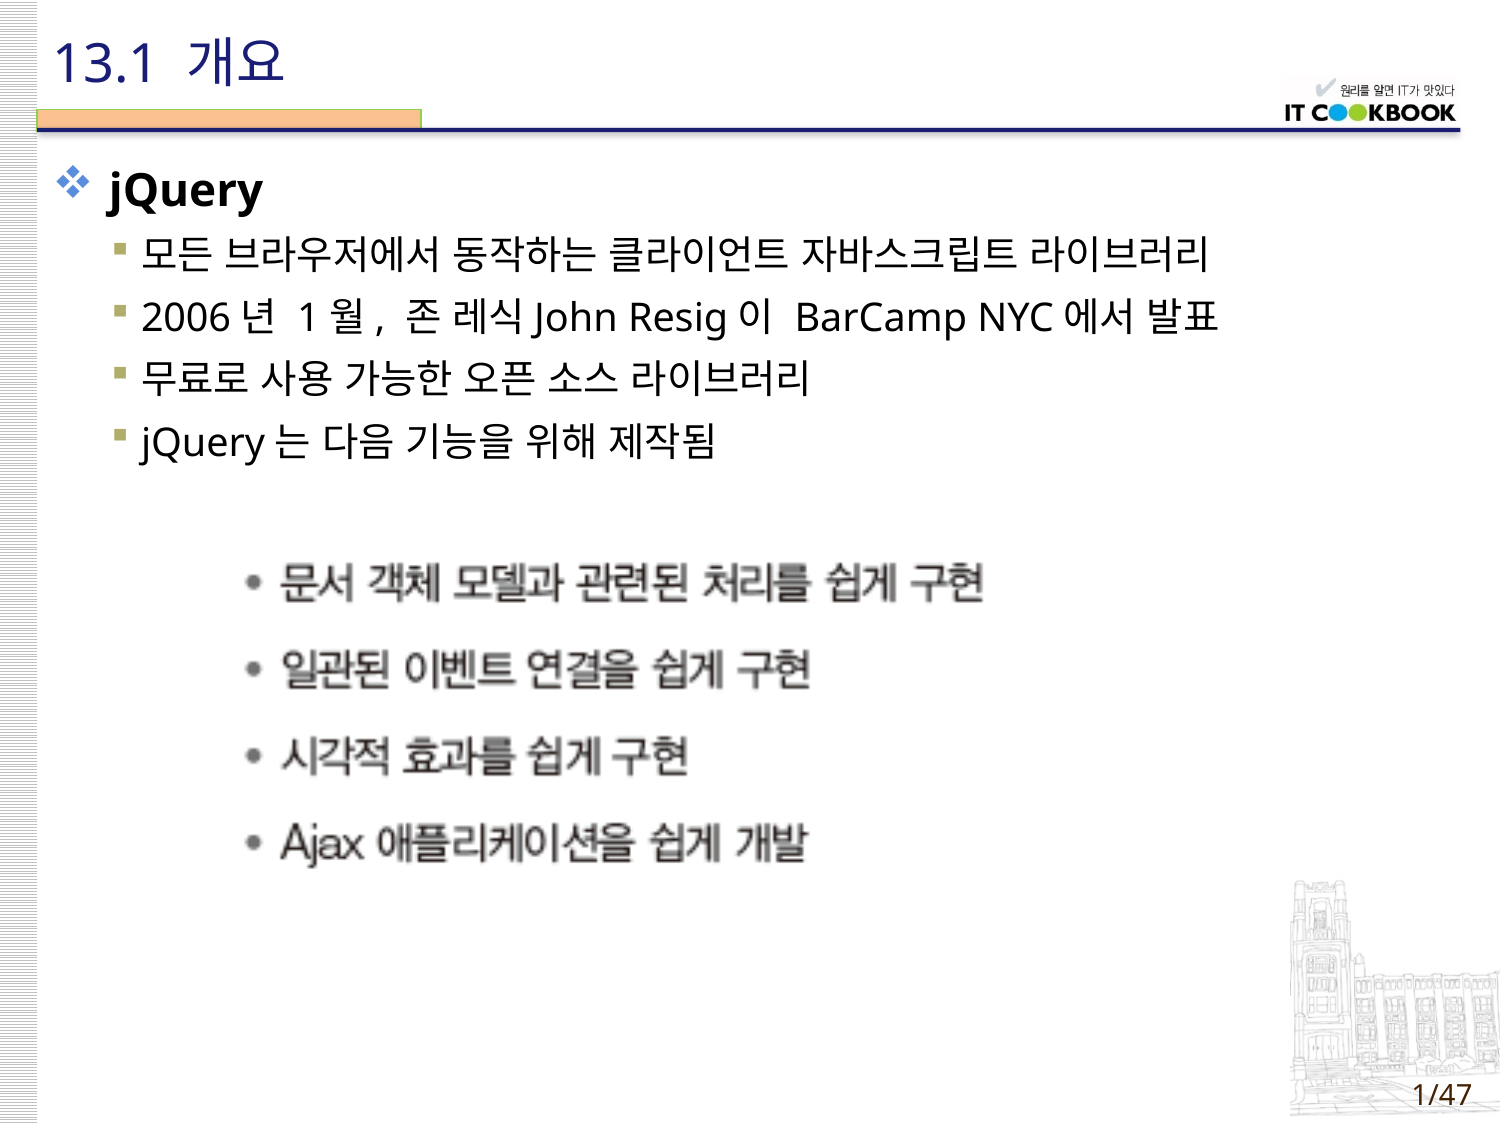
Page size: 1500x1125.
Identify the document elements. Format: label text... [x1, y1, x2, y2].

picture [1290, 874, 1500, 1125]
picture [1441, 1091, 1449, 1098]
title 13.1 개요 [37, 13, 1278, 109]
picture [1281, 75, 1459, 123]
list jQuery 모든 브라우저에서 동작하는 클라이언트 자바스크립트 라이브러리 2006년 1월, 존 레식John Resig이 BarCamp NYC에서 발표 무료로 사용 가능한 오픈 소스 라이브러리 jQuery는 다음 기능을 위해 제작됨 [37, 152, 1463, 1091]
picture [207, 549, 1046, 891]
